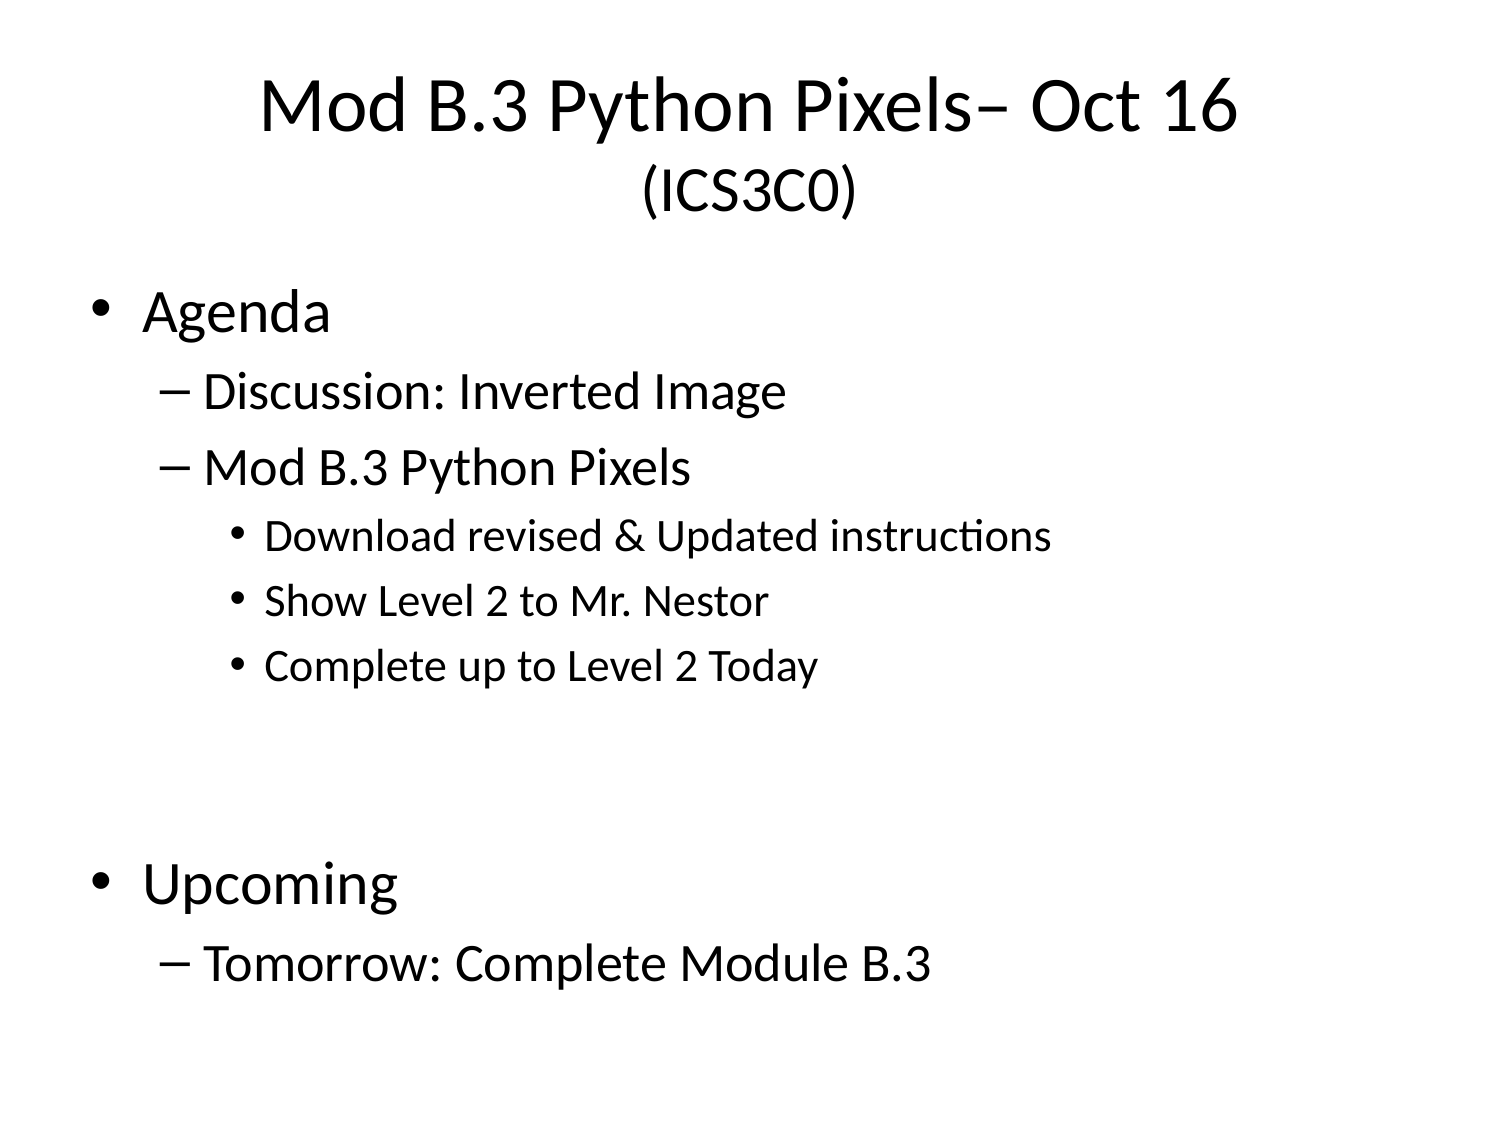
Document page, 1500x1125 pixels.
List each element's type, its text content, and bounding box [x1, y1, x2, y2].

list Agenda Discussion: Inverted Image Mod B.3 Python Pixels Download revised & Updated instructions Show Level 2 to Mr. Nestor Complete up to Level 2 Today Upcoming Tomorrow: Complete Module B.3 [75, 262, 1425, 1005]
title Mod B.3 Python Pixels– Oct 16 (ICS3C0) [75, 45, 1425, 233]
